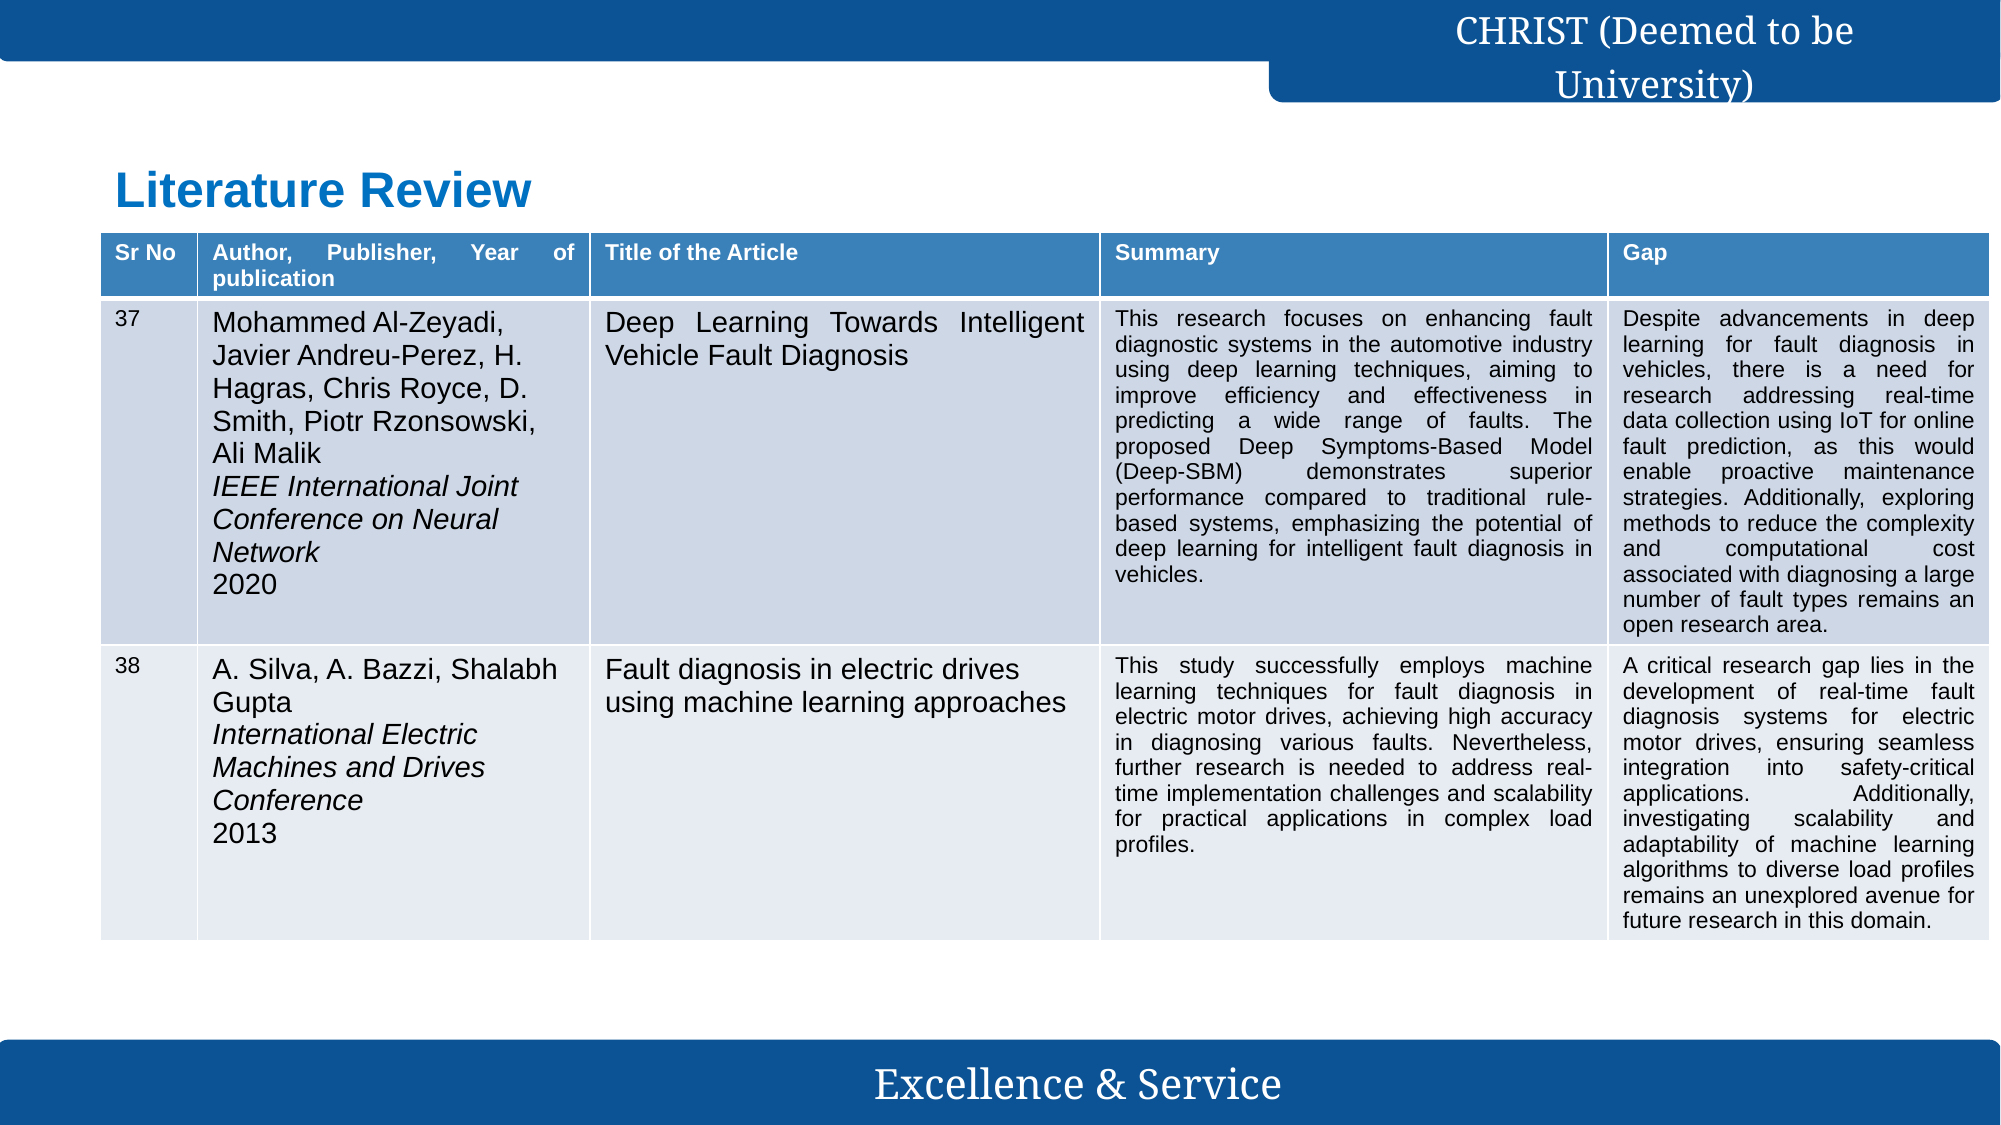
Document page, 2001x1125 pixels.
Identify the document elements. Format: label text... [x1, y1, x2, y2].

table_cell 38 [101, 646, 197, 940]
table_cell A critical research gap lies in the development of real-time fault diagnosis systems for electric motor drives, ensuring seamless integration into safety-critical applications. Additionally, investigating scalability and adaptability of machine learning algorithms to diverse load profiles remains an unexplored avenue for future research in this domain. [1609, 646, 1989, 940]
table_cell Mohammed Al-Zeyadi, Javier Andreu-Perez, H. Hagras, Chris Royce, D. Smith, Piotr Rzonsowski, Ali Malik IEEE International Joint Conference on Neural Network 2020 [198, 301, 589, 644]
title Literature Review [99, 100, 1900, 233]
table_cell Fault diagnosis in electric drives using machine learning approaches [591, 646, 1099, 940]
table_cell Despite advancements in deep learning for fault diagnosis in vehicles, there is a need for research addressing real-time data collection using IoT for online fault prediction, as this would enable proactive maintenance strategies. Additionally, exploring methods to reduce the complexity and computational cost associated with diagnosing a large number of fault types remains an open research area. [1609, 301, 1989, 644]
table_cell This study successfully employs machine learning techniques for fault diagnosis in electric motor drives, achieving high accuracy in diagnosing various faults. Nevertheless, further research is needed to address real-time implementation challenges and scalability for practical applications in complex load profiles. [1101, 646, 1607, 940]
table_header Summary [1101, 233, 1607, 296]
table_cell Deep Learning Towards Intelligent Vehicle Fault Diagnosis [591, 301, 1099, 644]
table_header Author, Publisher, Year of publication [198, 233, 589, 296]
table_cell This research focuses on enhancing fault diagnostic systems in the automotive industry using deep learning techniques, aiming to improve efficiency and effectiveness in predicting a wide range of faults. The proposed Deep Symptoms-Based Model (Deep-SBM) demonstrates superior performance compared to traditional rule-based systems, emphasizing the potential of deep learning for intelligent fault diagnosis in vehicles. [1101, 301, 1607, 644]
table_cell 37 [101, 301, 197, 644]
table_header Sr No [101, 233, 197, 296]
table_header Gap [1609, 233, 1989, 296]
table_header Title of the Article [591, 233, 1099, 296]
table_cell A. Silva, A. Bazzi, Shalabh Gupta International Electric Machines and Drives Conference 2013 [198, 646, 589, 940]
